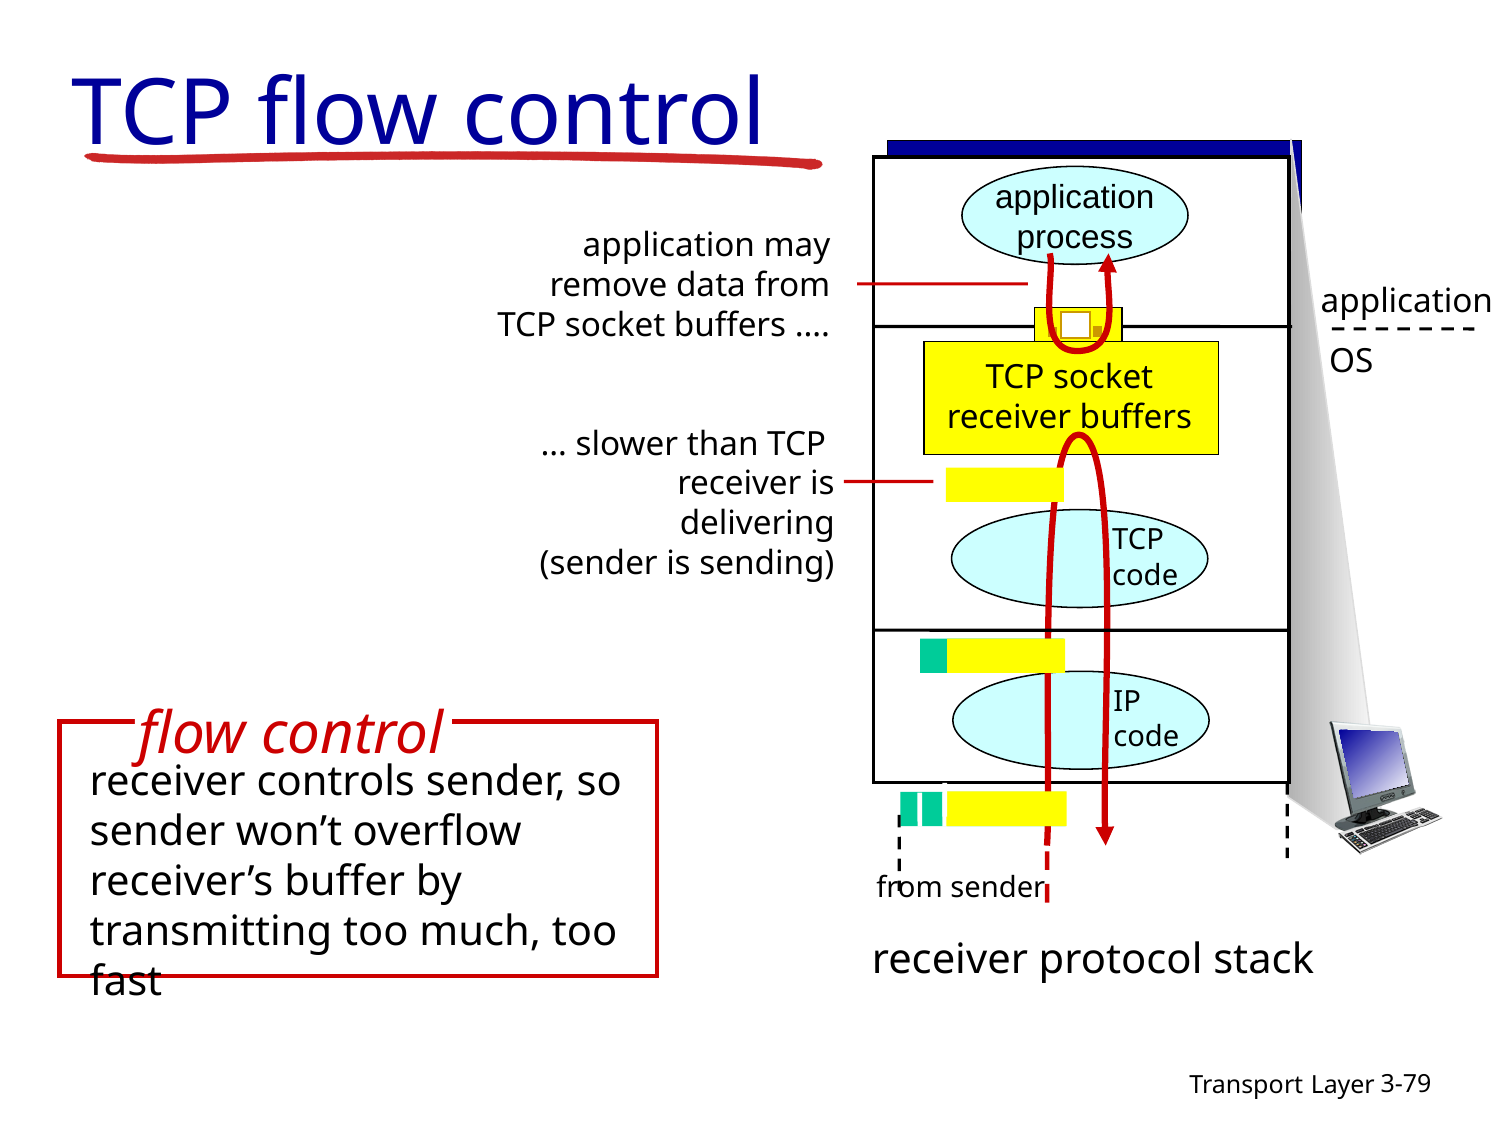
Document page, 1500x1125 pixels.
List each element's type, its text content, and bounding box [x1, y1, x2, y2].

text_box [923, 341, 1219, 455]
text_box TCP code [1104, 513, 1194, 599]
title TCP flow control [55, 28, 1331, 188]
text_box [887, 140, 1290, 326]
text_box IP code [1106, 675, 1195, 760]
text_box from sender [950, 861, 1061, 911]
text_box [947, 638, 1066, 673]
text_box [1046, 631, 1112, 846]
text_box [920, 638, 947, 673]
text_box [1326, 715, 1470, 865]
text_box [951, 510, 1053, 606]
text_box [950, 791, 1066, 827]
text_box [1048, 463, 1107, 630]
text_box [873, 157, 1289, 630]
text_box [59, 687, 946, 977]
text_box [1312, 271, 1500, 388]
text_box [1194, 536, 1208, 581]
slide_number 3-79 [1365, 1060, 1477, 1106]
text_box [873, 631, 1048, 783]
text_box receiver protocol stack [857, 924, 1329, 990]
picture [81, 146, 832, 176]
text_box application may remove data from TCP socket buffers …. [330, 215, 855, 351]
text_box [1195, 697, 1210, 743]
text_box [1292, 140, 1302, 213]
text_box … slower than TCP receiver is delivering (sender is sending) [508, 414, 850, 589]
text_box [1287, 139, 1369, 819]
text_box [1107, 599, 1152, 607]
footer Transport Layer [914, 1057, 1390, 1105]
text_box application process [961, 166, 1189, 264]
text_box [952, 673, 1047, 768]
text_box [945, 467, 1064, 502]
text_box [1105, 631, 1289, 783]
text_box [1049, 253, 1114, 305]
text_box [1034, 307, 1123, 342]
text_box [1106, 760, 1156, 769]
